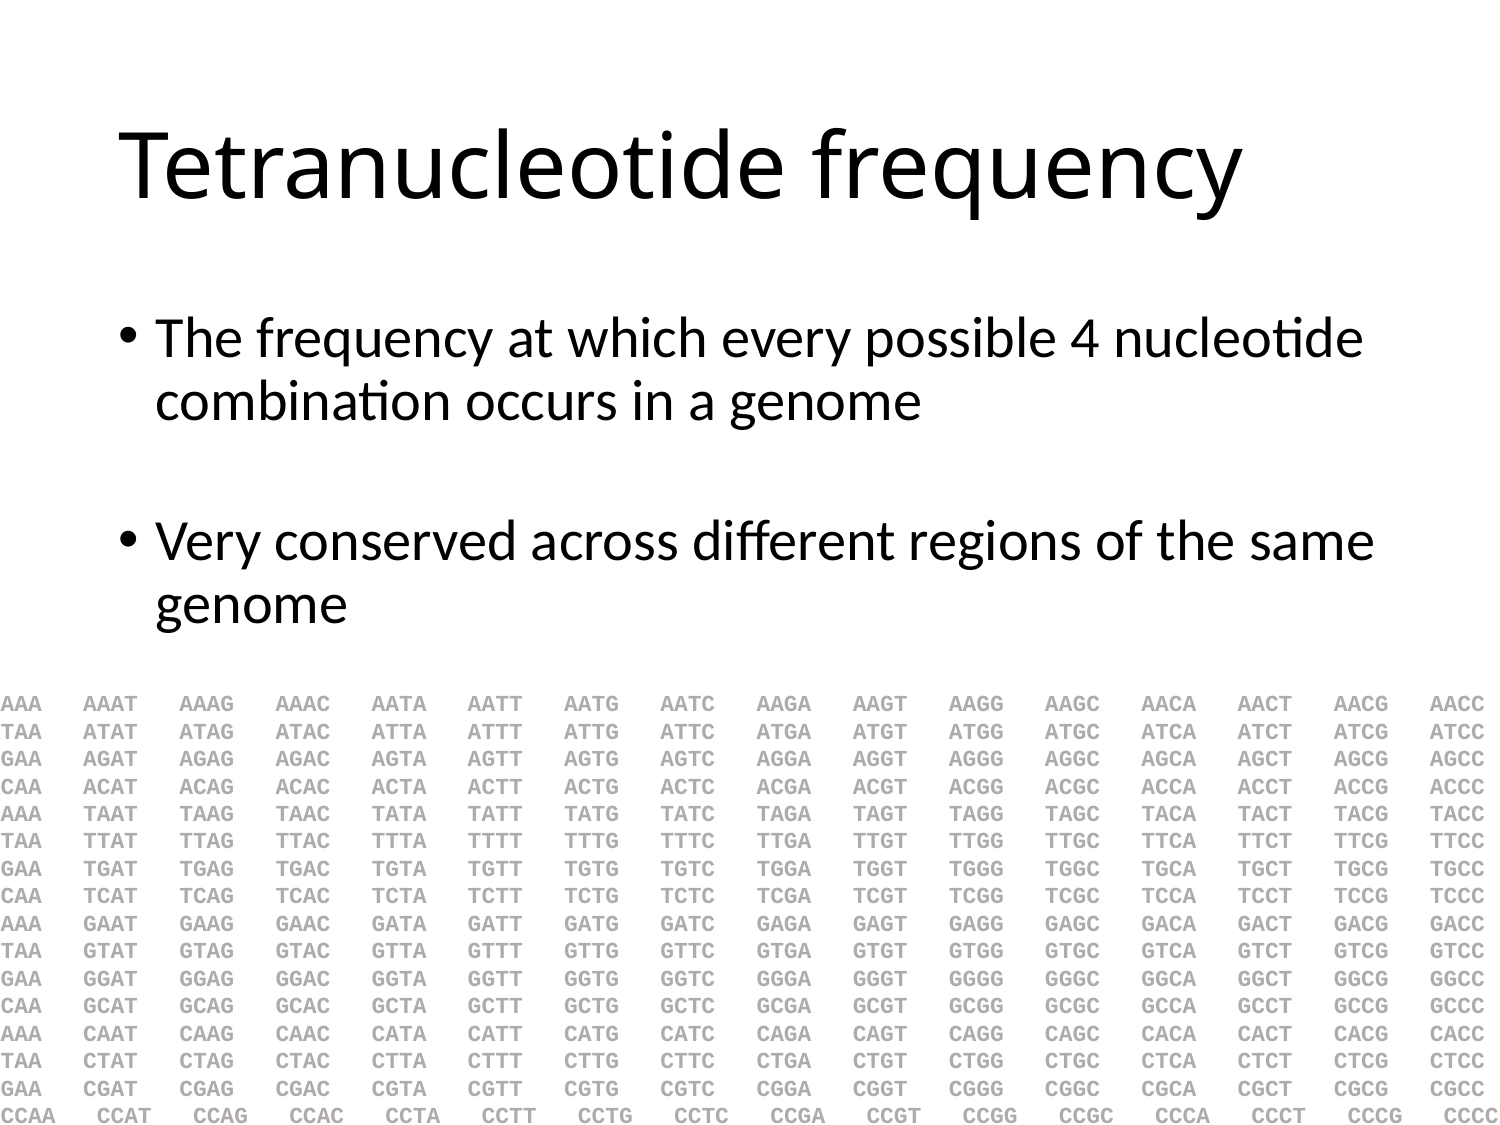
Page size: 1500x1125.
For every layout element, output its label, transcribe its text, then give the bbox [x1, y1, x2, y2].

list The frequency at which every possible 4 nucleotide combination occurs in a genome Very conserved across different regions of the same genome [103, 299, 1397, 681]
title Tetranucleotide frequency [103, 59, 1397, 278]
text_box AAAA AAAT AAAG AAAC AATA AATT AATG AATC AAGA AAGT AAGG AAGC AACA AACT AACG AACC ATAA ATAT ATAG ATAC ATTA ATTT ATTG ATTC ATGA ATGT ATGG ATGC ATCA ATCT ATCG ATCC AGAA AGAT AGAG AGAC AGTA AGTT AGTG AGTC AGGA AGGT AGGG AGGC AGCA AGCT AGCG AGCC ACAA ACAT ACAG ACAC ACTA ACTT ACTG ACTC ACGA ACGT ACGG ACGC ACCA ACCT ACCG ACCC TAAA TAAT TAAG TAAC TATA TATT TATG TATC TAGA TAGT TAGG TAGC TACA TACT TACG TACC TTAA TTAT TTAG TTAC TTTA TTTT TTTG TTTC TTGA TTGT TTGG TTGC TTCA TTCT TTCG TTCC TGAA TGAT TGAG TGAC TGTA TGTT TGTG TGTC TGGA TGGT TGGG TGGC TGCA TGCT TGCG TGCC TCAA TCAT TCAG TCAC TCTA TCTT TCTG TCTC TCGA TCGT TCGG TCGC TCCA TCCT TCCG TCCC GAAA GAAT GAAG GAAC GATA GATT GATG GATC GAGA GAGT GAGG GAGC GACA GACT GACG GACC GTAA GTAT GTAG GTAC GTTA GTTT GTTG GTTC GTGA GTGT GTGG GTGC GTCA GTCT GTCG GTCC GGAA GGAT GGAG GGAC GGTA GGTT GGTG GGTC GGGA GGGT GGGG GGGC GGCA GGCT GGCG GGCC GCAA GCAT GCAG GCAC GCTA GCTT GCTG GCTC GCGA GCGT GCGG GCGC GCCA GCCT GCCG GCCC CAAA CAAT CAAG CAAC CATA CATT CATG CATC CAGA CAGT CAGG CAGC CACA CACT CACG CACC CTAA CTAT CTAG CTAC CTTA CTTT CTTG CTTC CTGA CTGT CTGG CTGC CTCA CTCT CTCG CTCC CGAA CGAT CGAG CGAC CGTA CGTT CGTG CGTC CGGA CGGT CGGG CGGC CGCA CGCT CGCG CGCC CCAA CCAT CCAG CCAC CCTA CCTT CCTG CCTC CCGA CCGT CCGG CCGC CCCA CCCT CCCG CCCC [0, 681, 1500, 1125]
